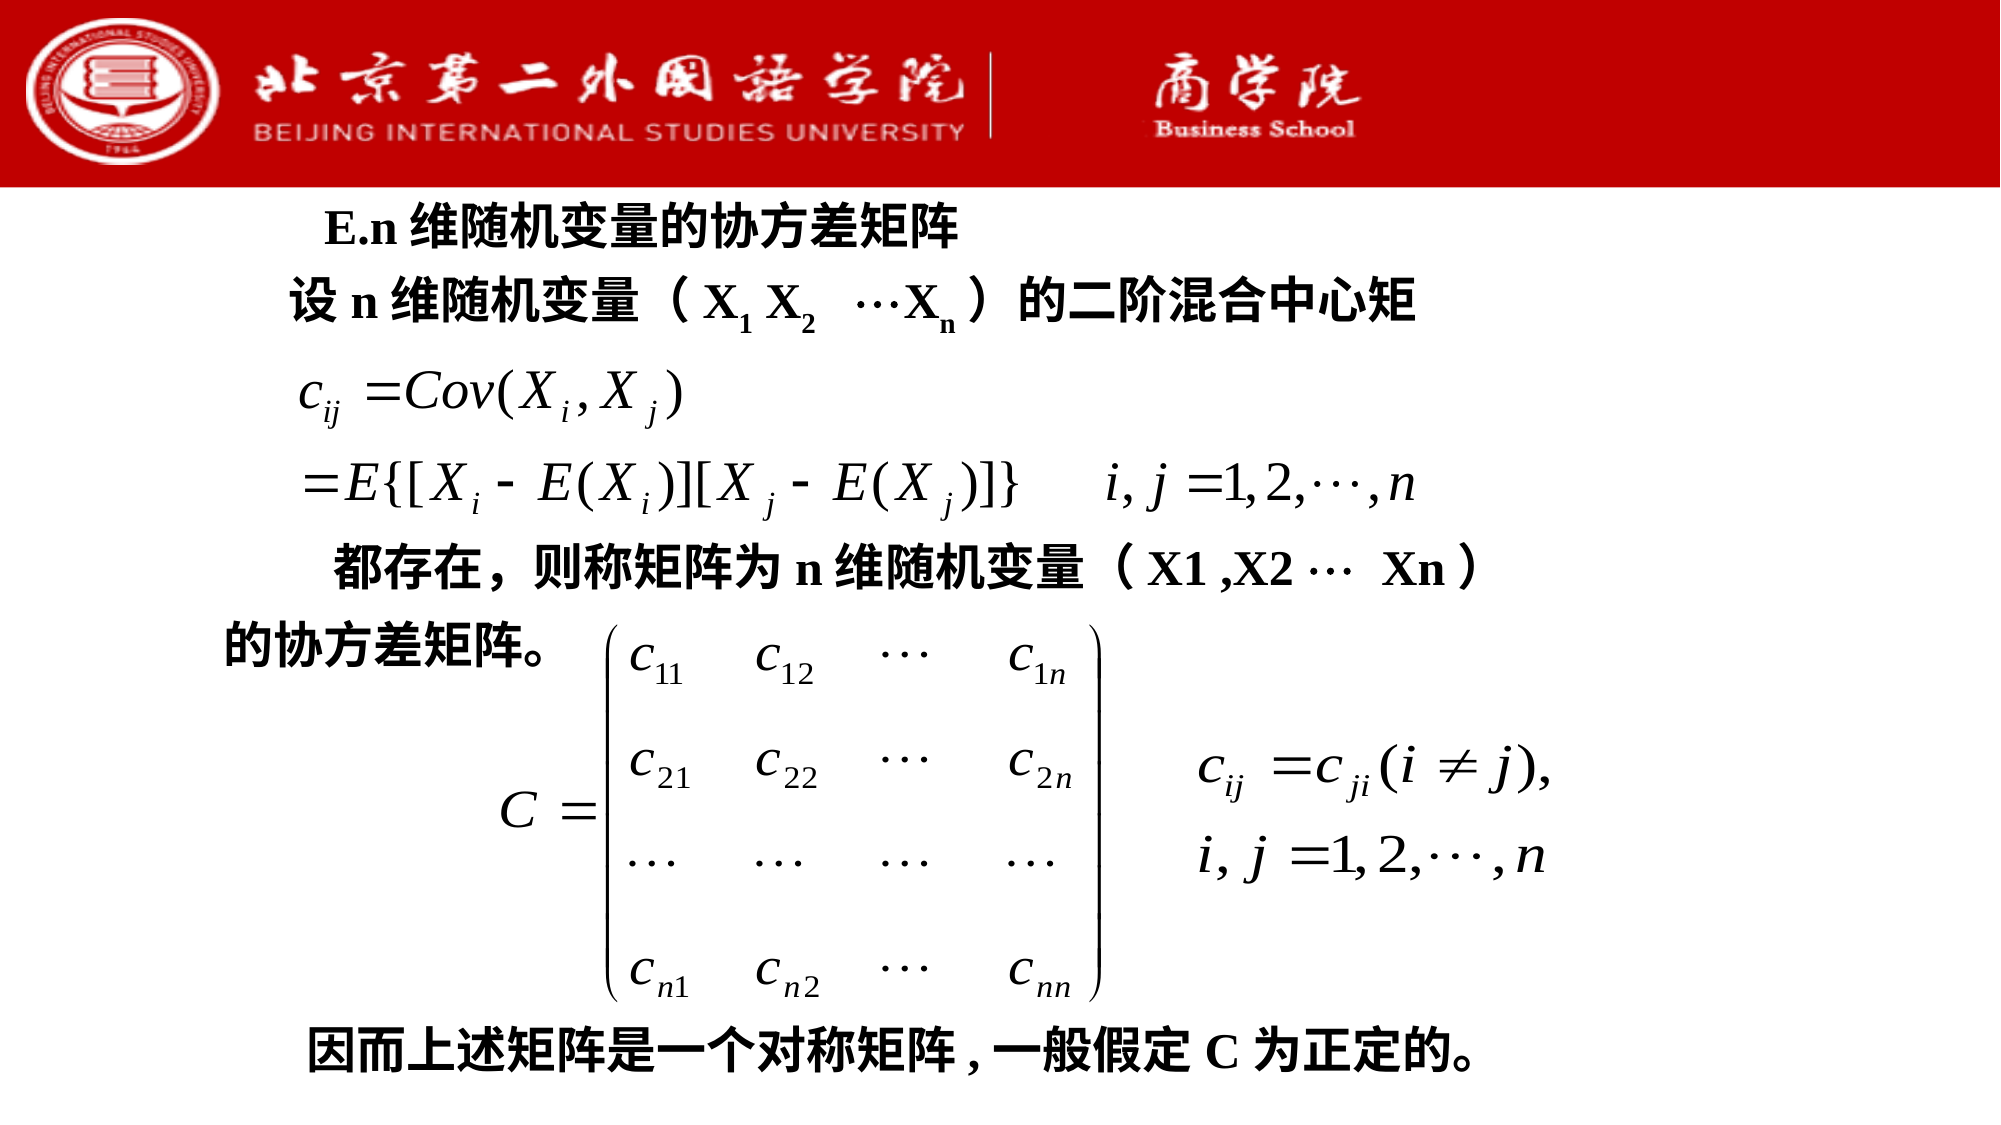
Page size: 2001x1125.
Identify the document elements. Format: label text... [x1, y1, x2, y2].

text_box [291, 355, 1427, 532]
picture [26, 18, 1693, 165]
text_box 都存在，则称矩阵为n维随机变量（X1 ,X2  Xn） 的协方差矩阵。 [28, 510, 1812, 681]
text_box 因而上述矩阵是一个对称矩阵,一般假定C为正定的。 [291, 1011, 1500, 1125]
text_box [492, 612, 1120, 1016]
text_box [1188, 730, 1564, 895]
text_box n维随机变量的协方差矩阵 设n维随机变量（X1 X2 Xn）的二阶混合中心矩 [184, 175, 1656, 348]
